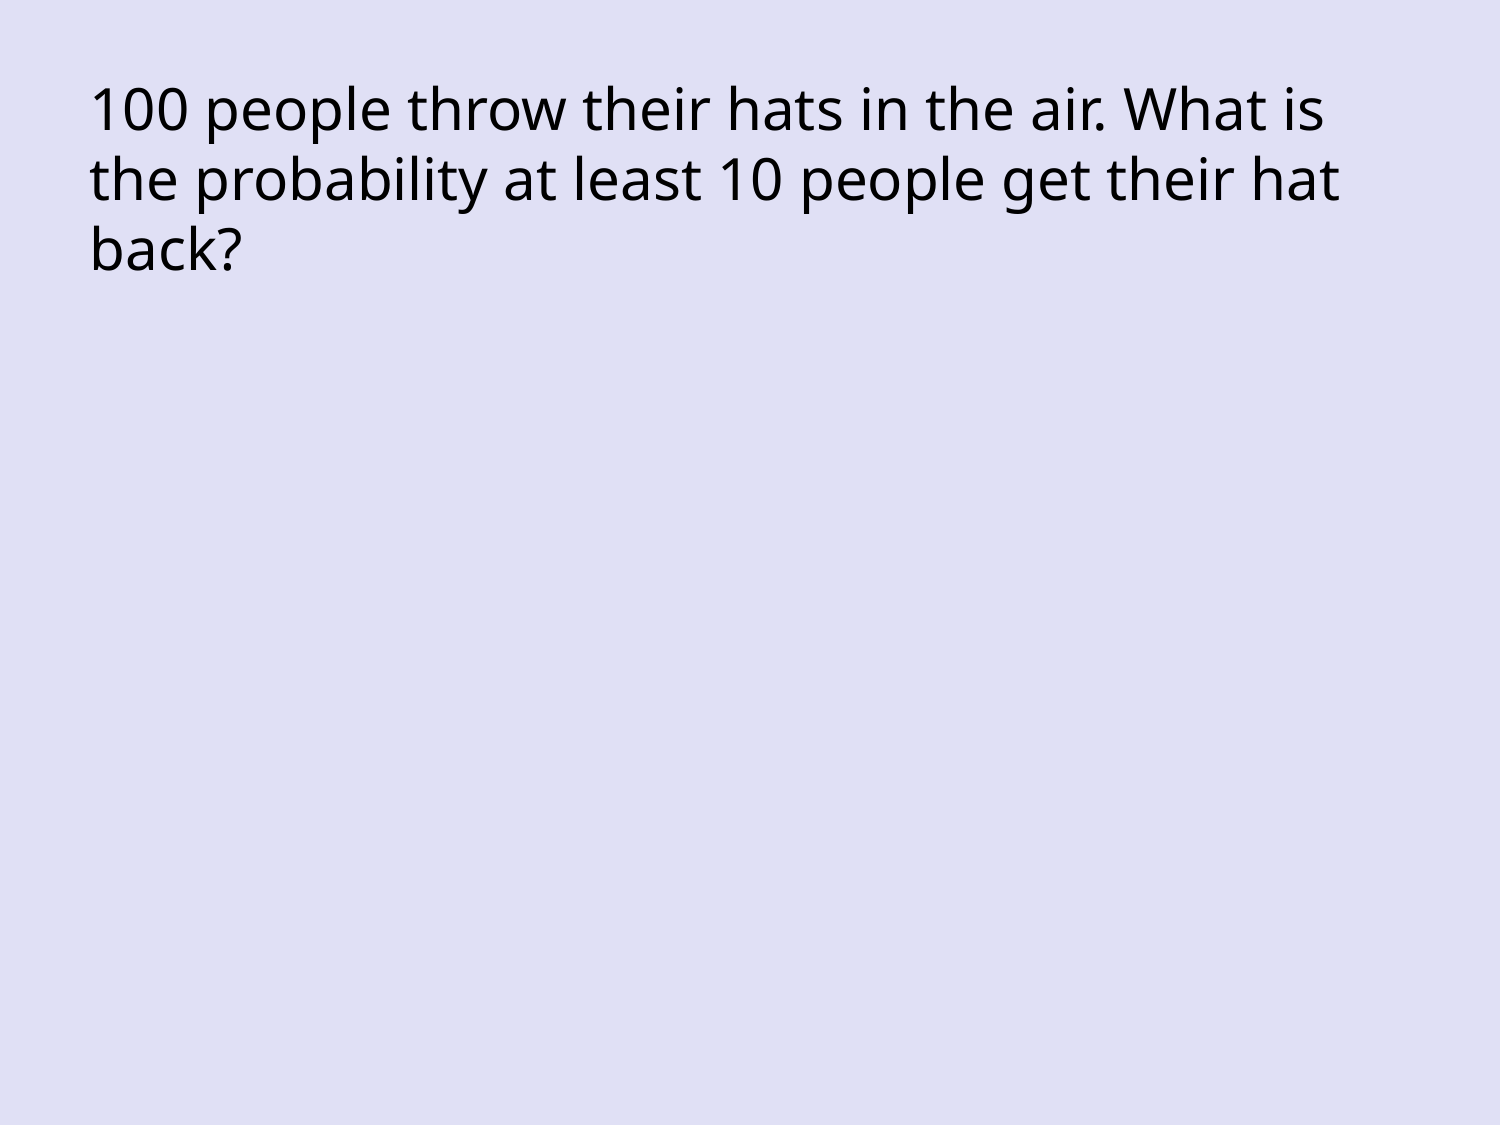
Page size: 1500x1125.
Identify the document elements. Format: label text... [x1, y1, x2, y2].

text_box 100 people throw their hats in the air. What is the probability at least 10 people get their hat back? [74, 65, 1425, 290]
